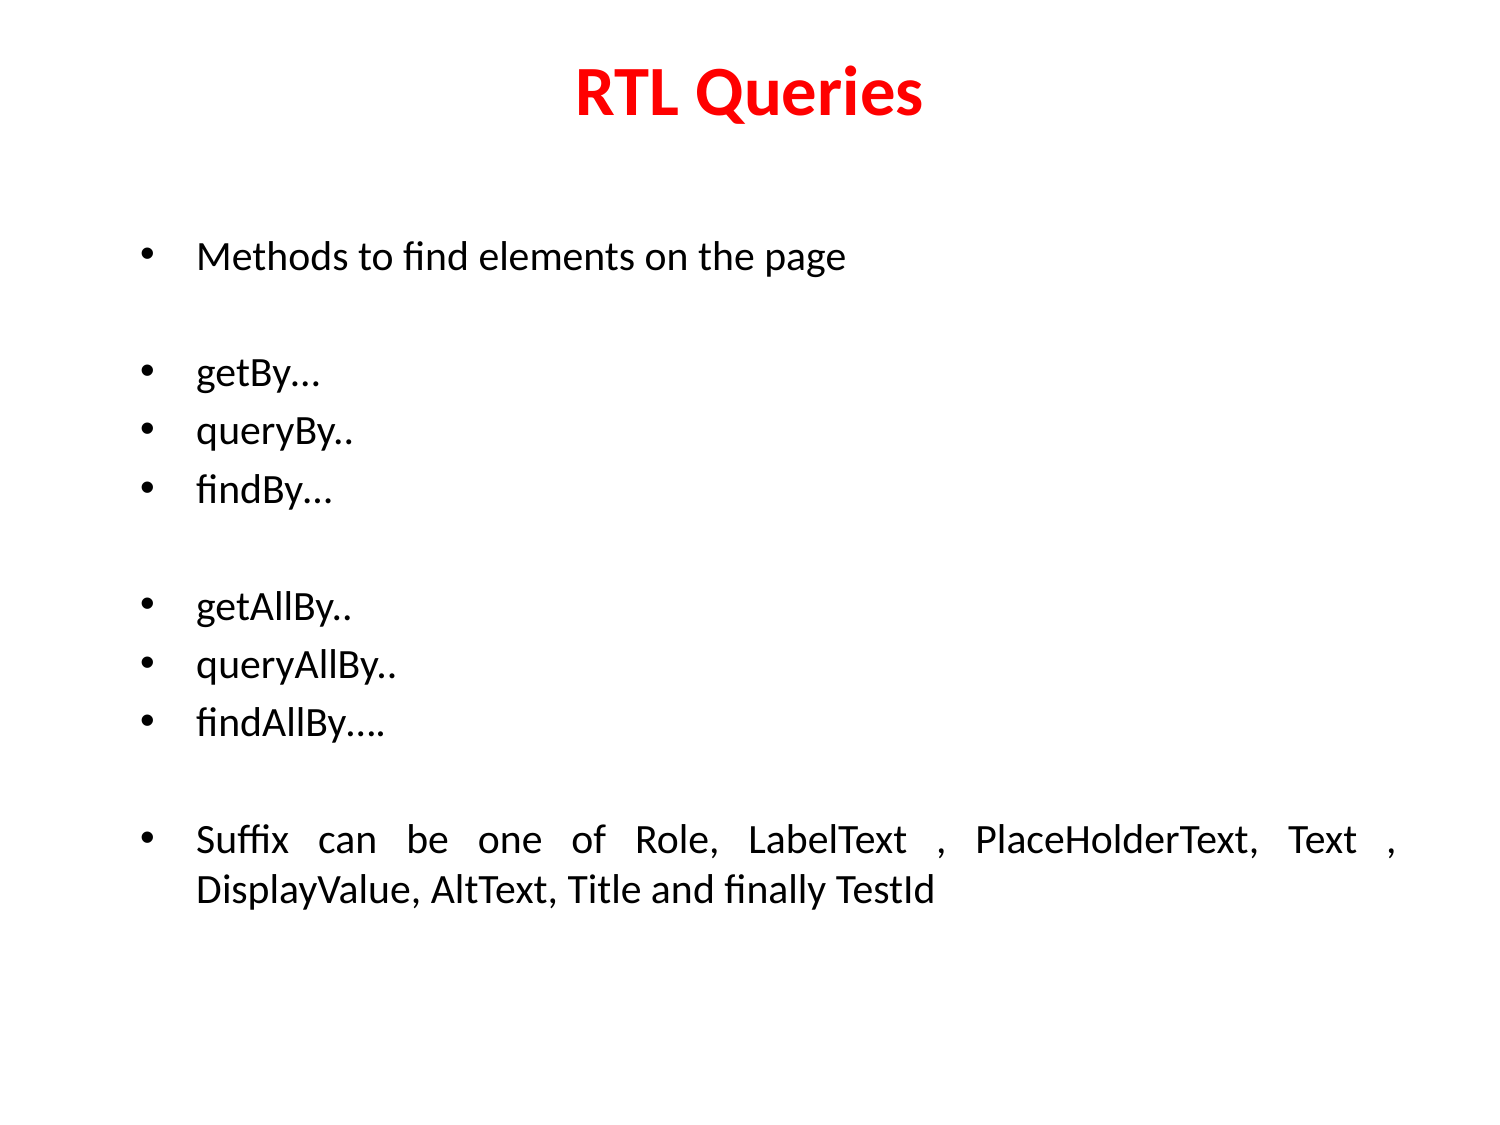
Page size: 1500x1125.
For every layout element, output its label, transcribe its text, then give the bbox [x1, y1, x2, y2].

title RTL Queries [112, 37, 1388, 138]
subtitle Methods to find elements on the page getBy… queryBy.. findBy… getAllBy.. queryAllBy.. findAllBy…. Suffix can be one of Role, LabelText , PlaceHolderText, Text , DisplayValue, AltText, Title and finally TestId [125, 162, 1413, 1050]
